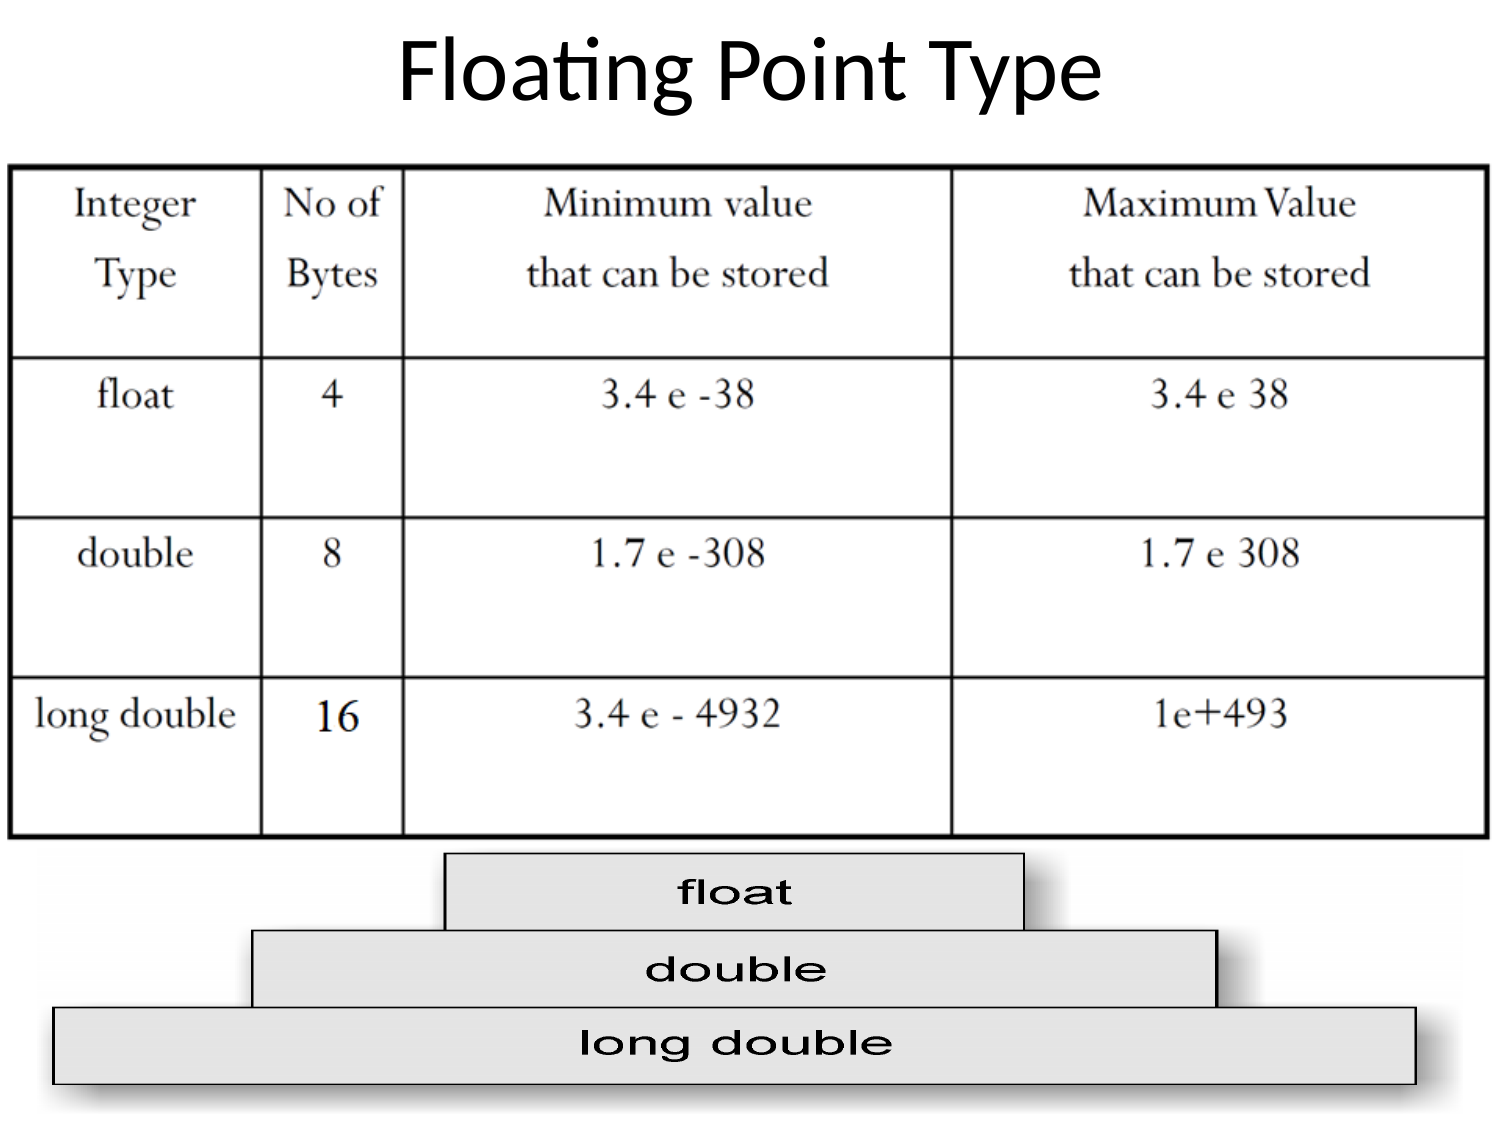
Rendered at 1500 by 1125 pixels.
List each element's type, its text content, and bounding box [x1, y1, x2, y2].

picture [7, 159, 1493, 1114]
title Floating Point Type [76, 0, 1427, 128]
